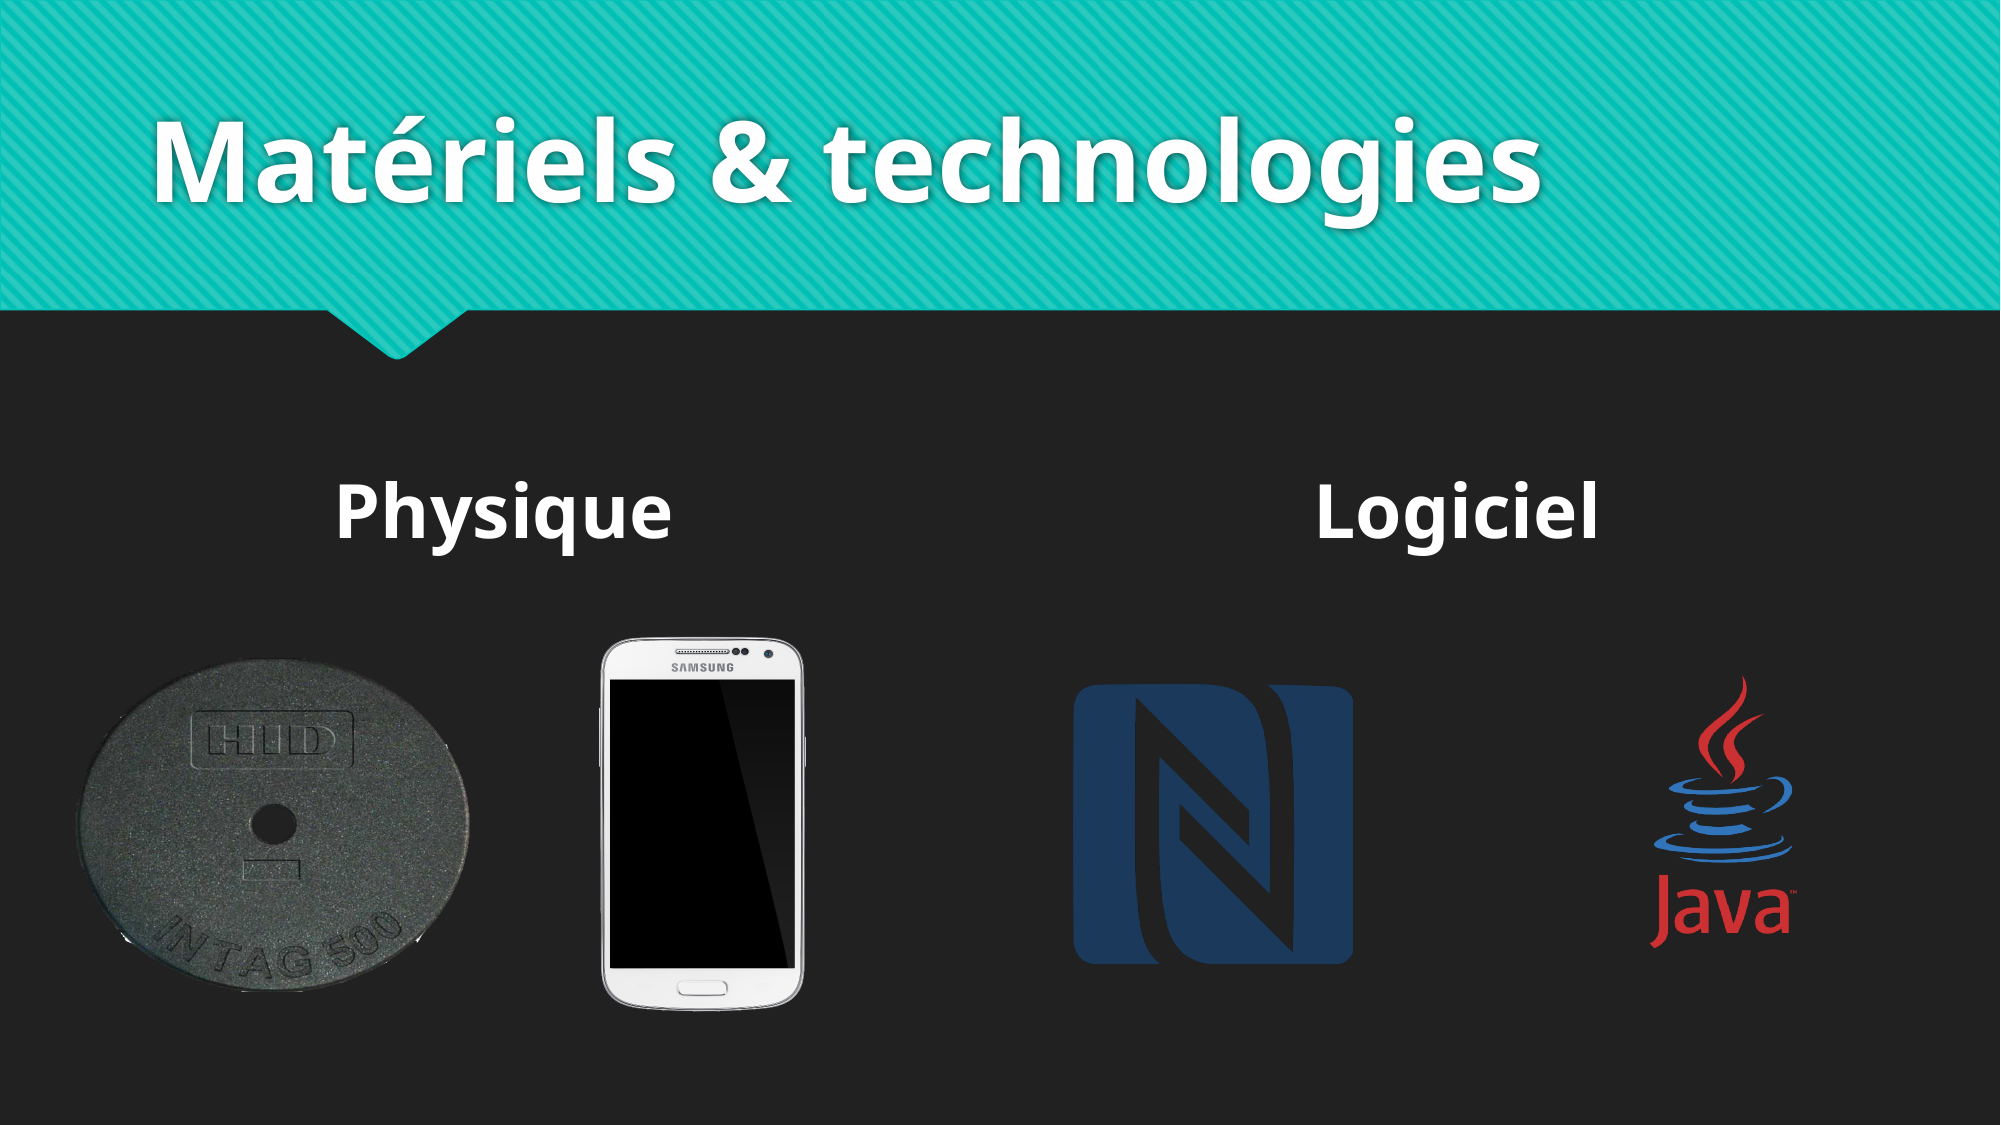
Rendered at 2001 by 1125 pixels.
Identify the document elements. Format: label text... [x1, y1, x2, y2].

picture [1587, 670, 1868, 951]
title Matériels & technologies [132, 73, 1868, 233]
text_box Physique [319, 456, 702, 562]
text_box Logiciel [1298, 456, 1681, 562]
picture [589, 628, 814, 1020]
picture [1073, 684, 1353, 964]
picture [71, 652, 474, 996]
